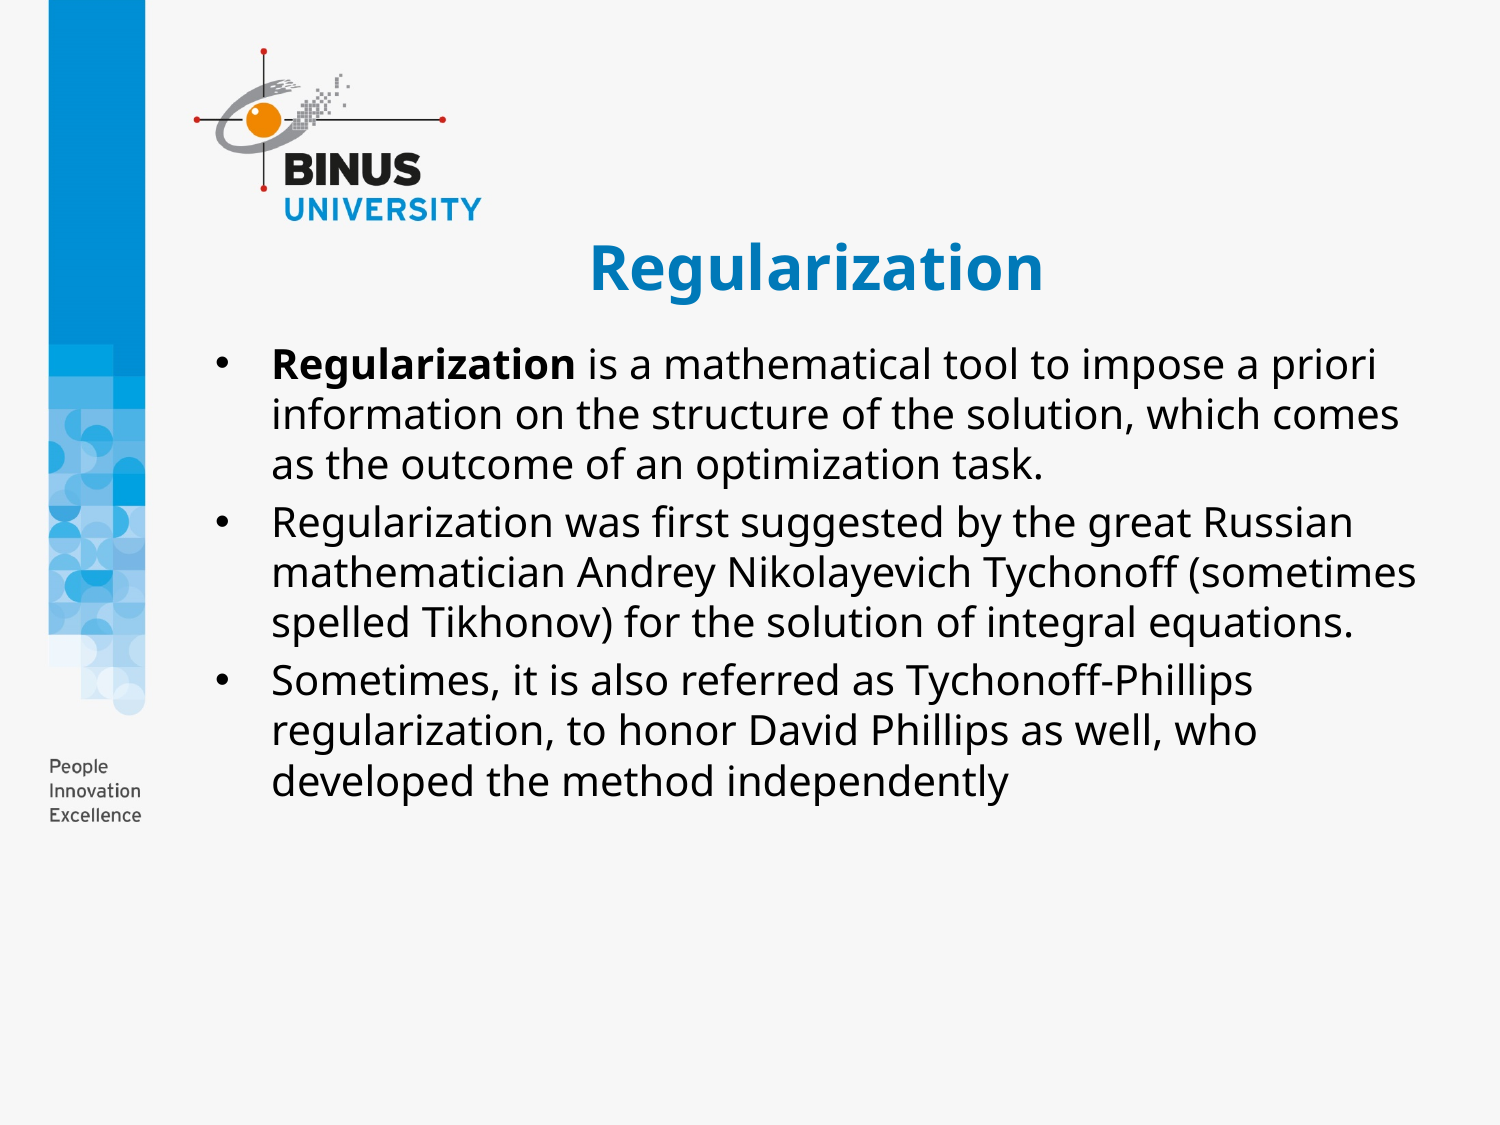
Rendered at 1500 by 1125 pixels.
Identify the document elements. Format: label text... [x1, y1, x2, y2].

title Regularization [200, 200, 1435, 329]
picture [0, 0, 1500, 845]
list Regularization is a mathematical tool to impose a priori information on the structure of the solution, which comes as the outcome of an optimization task. Regularization was first suggested by the great Russian mathematician Andrey Nikolayevich Tychonoff (sometimes spelled Tikhonov) for the solution of integral equations. Sometimes, it is also referred as Tychonoff-Phillips regularization, to honor David Phillips as well, who developed the method independently [200, 329, 1436, 1062]
